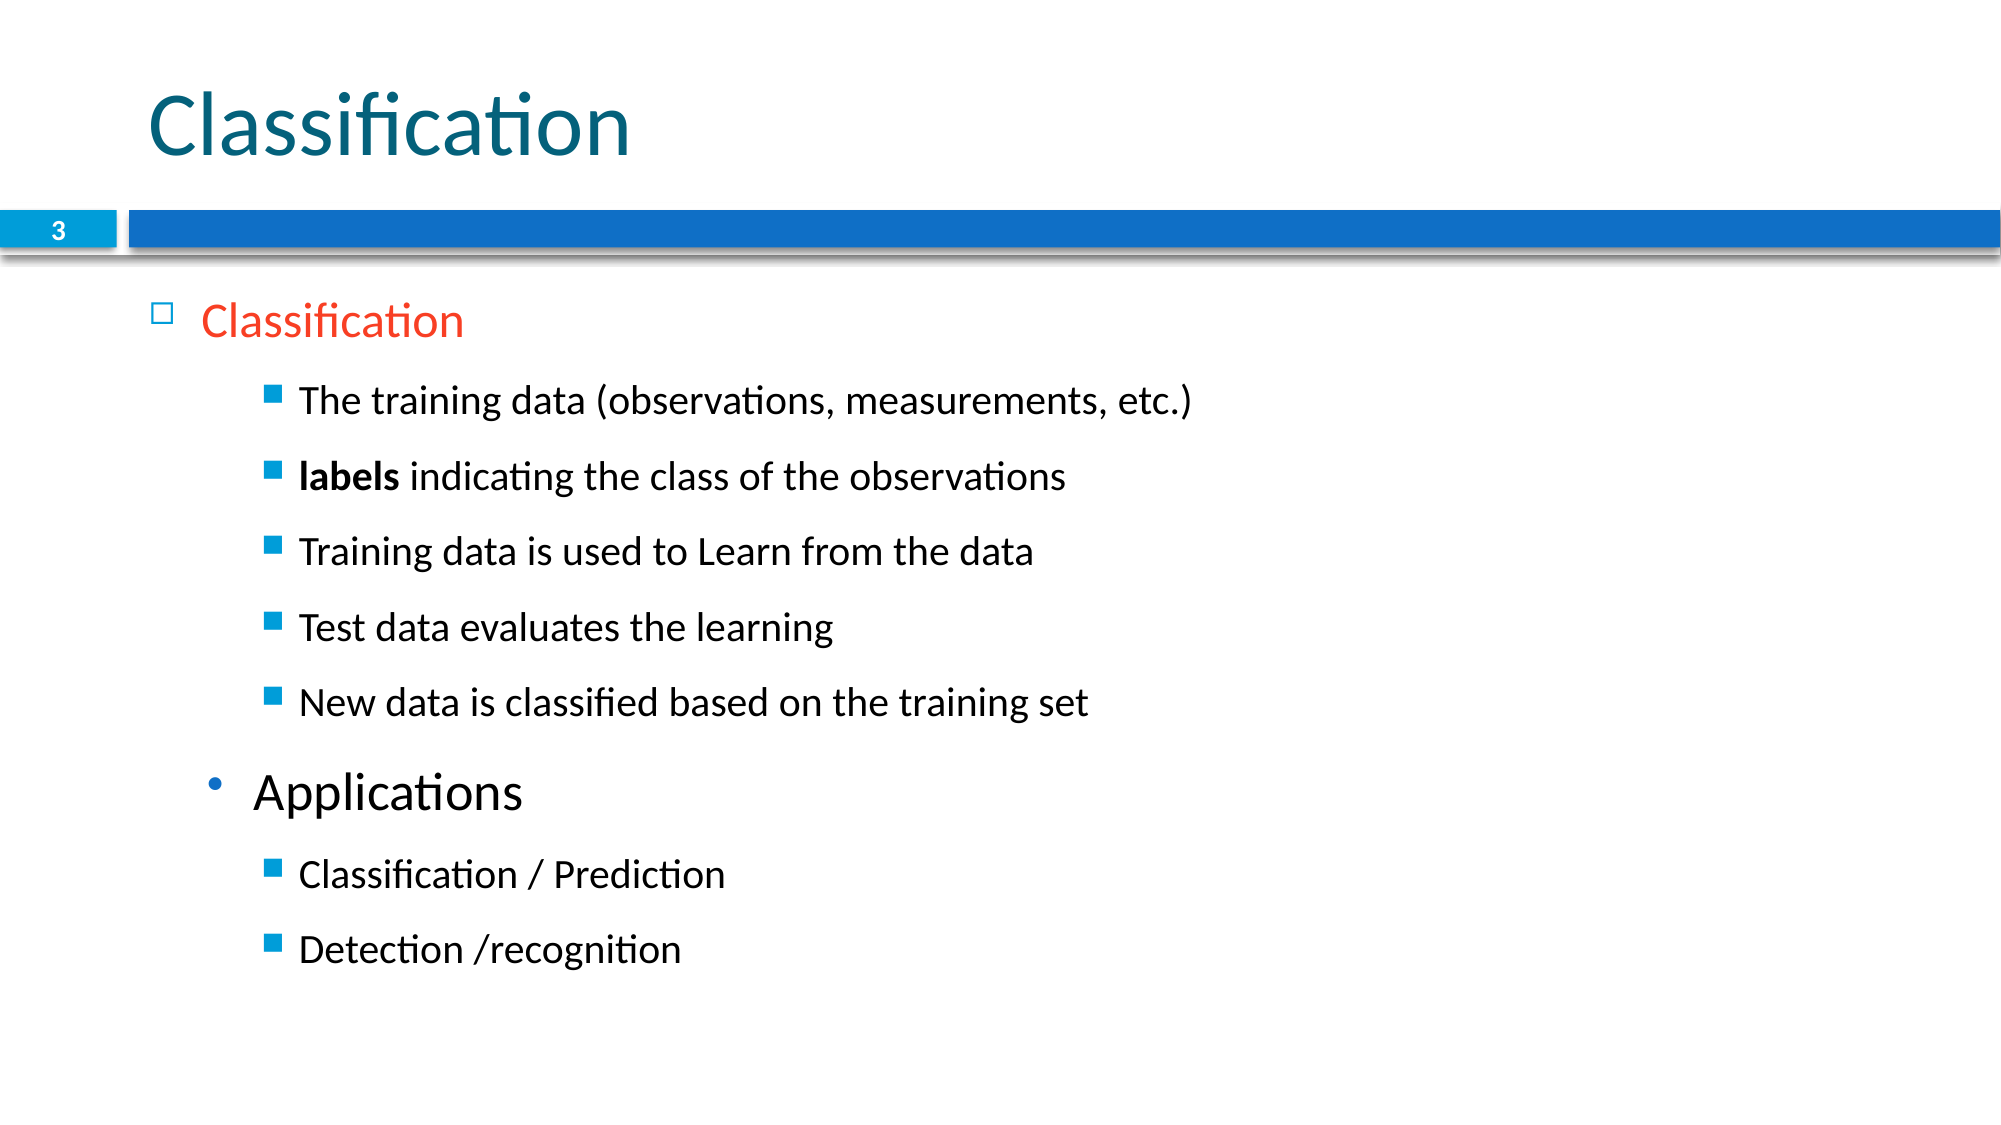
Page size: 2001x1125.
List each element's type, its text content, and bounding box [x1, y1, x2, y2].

title Classification [133, 37, 1745, 200]
slide_number 3 [0, 208, 117, 249]
list Classification The training data (observations, measurements, etc.) labels indicating the class of the observations Training data is used to Learn from the data Test data evaluates the learning New data is classified based on the training set Applications Classification / Prediction Detection /recognition [133, 262, 1918, 1065]
